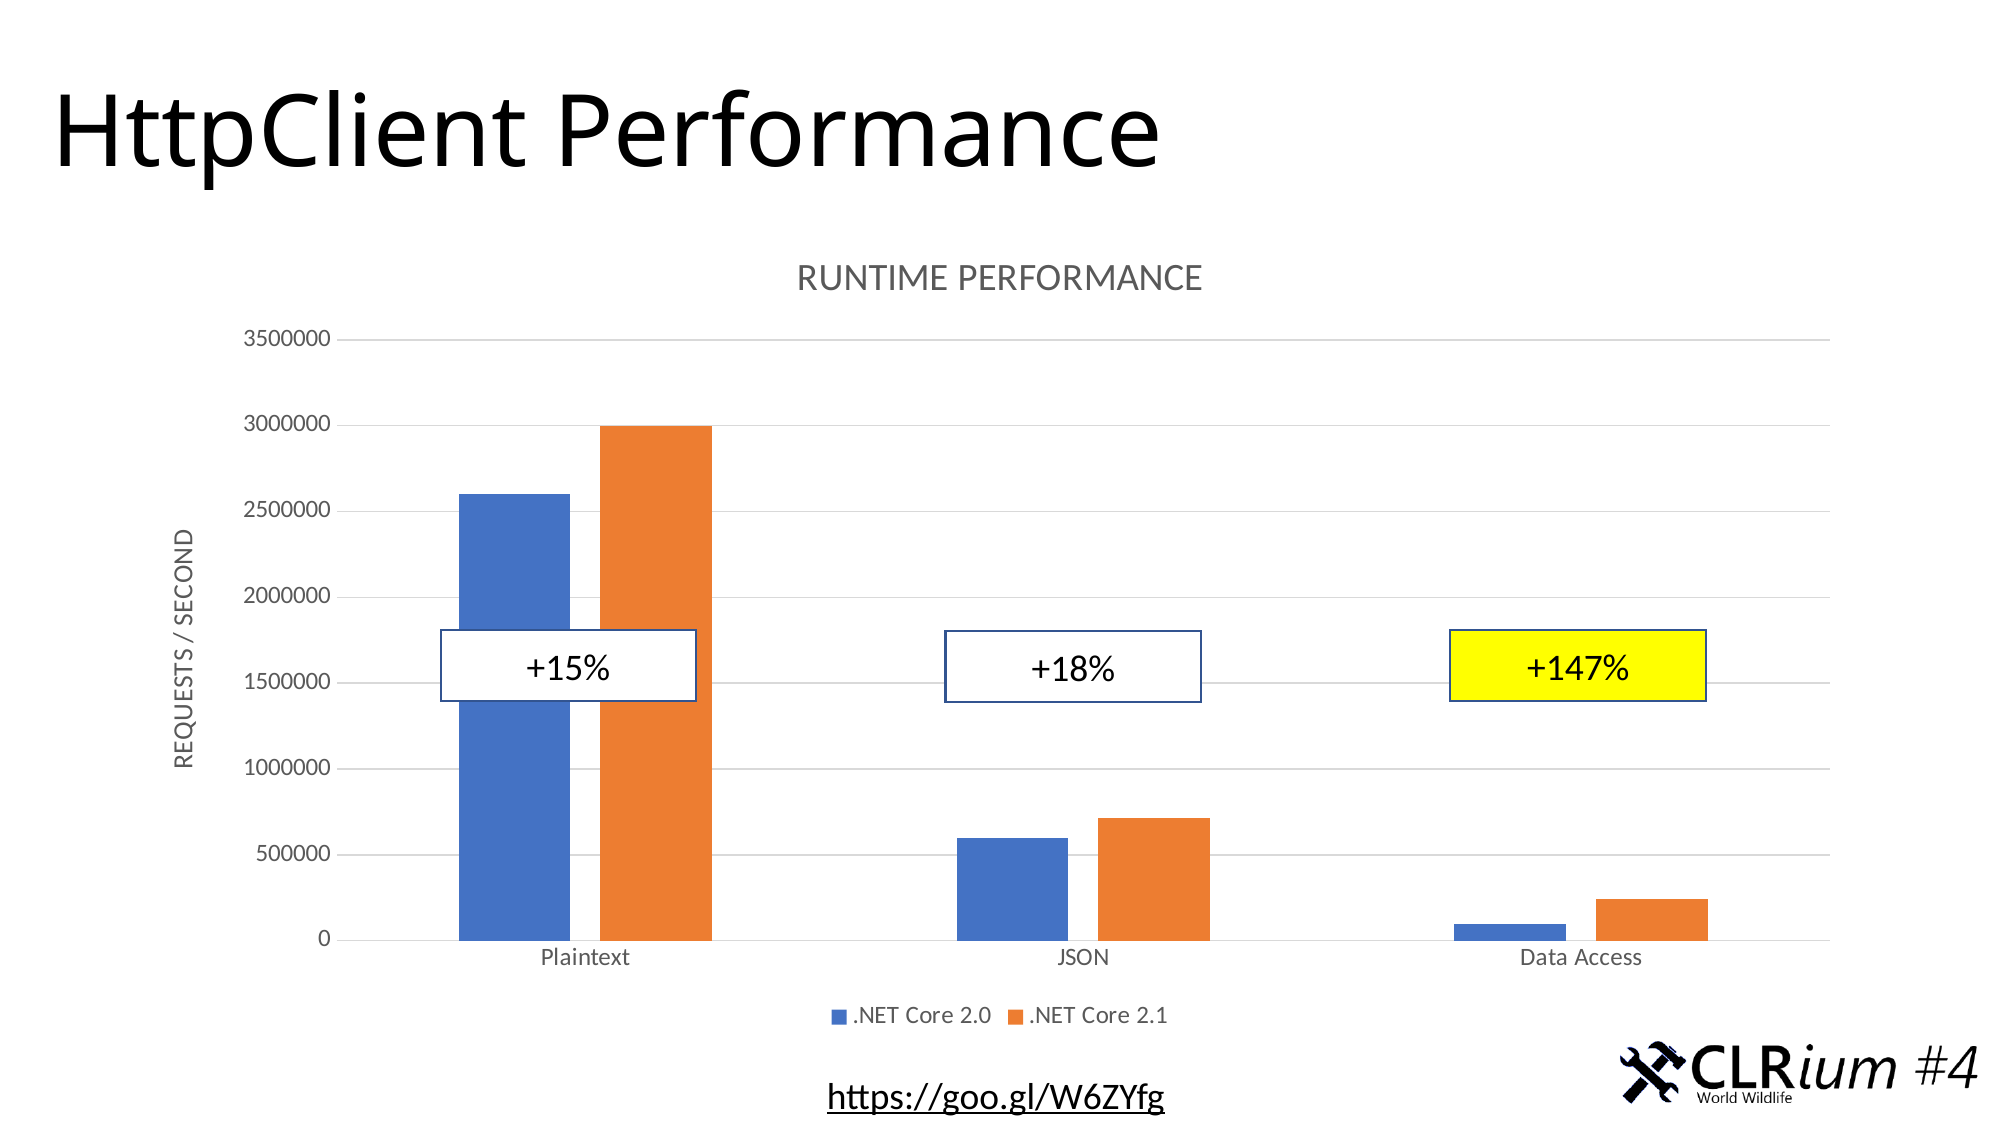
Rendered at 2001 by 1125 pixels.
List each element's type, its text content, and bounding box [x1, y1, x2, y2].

text_box https://goo.gl/W6ZYfg [83, 1064, 1917, 1125]
chart [135, 224, 1865, 1036]
picture [1616, 1033, 1985, 1111]
text_box HttpClient Performance [36, 59, 1179, 195]
